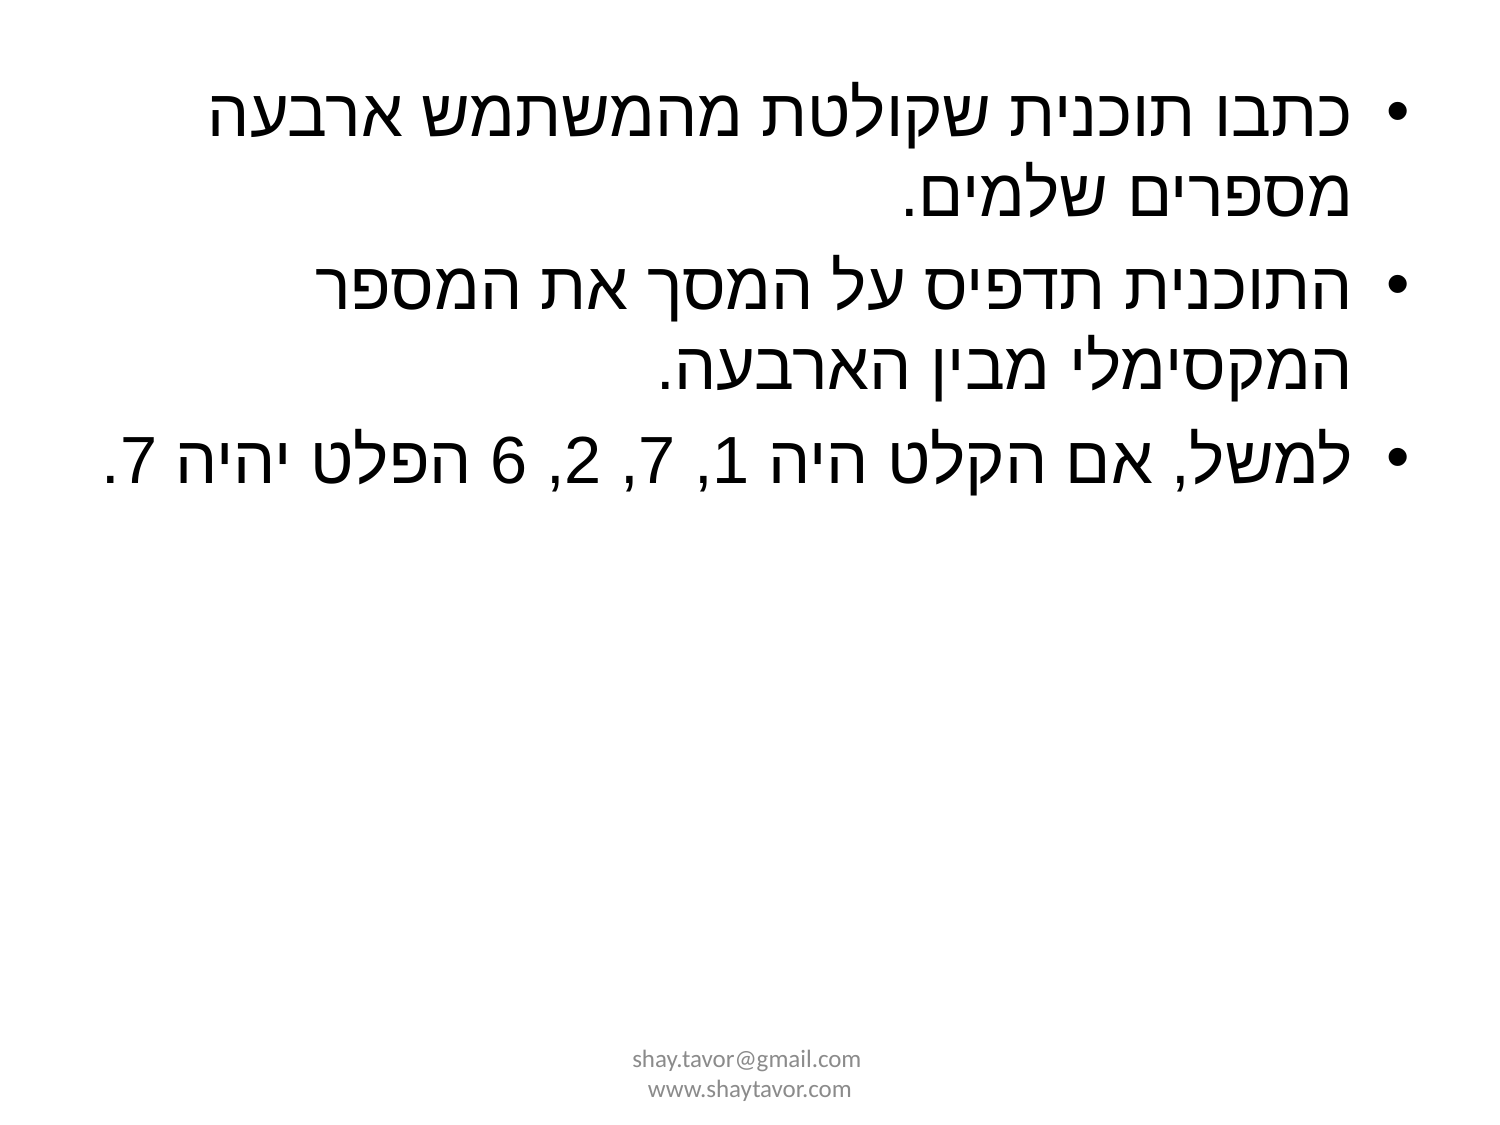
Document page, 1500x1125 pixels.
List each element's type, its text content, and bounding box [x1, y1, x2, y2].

list כתבו תוכנית שקולטת מהמשתמש ארבעה מספרים שלמים. התוכנית תדפיס על המסך את המספר המקסימלי מבין הארבעה. למשל, אם הקלט היה 1, 7, 2, 6 הפלט יהיה 7. [75, 62, 1425, 1005]
footer shay.tavor@gmail.com www.shaytavor.com [512, 1042, 988, 1103]
